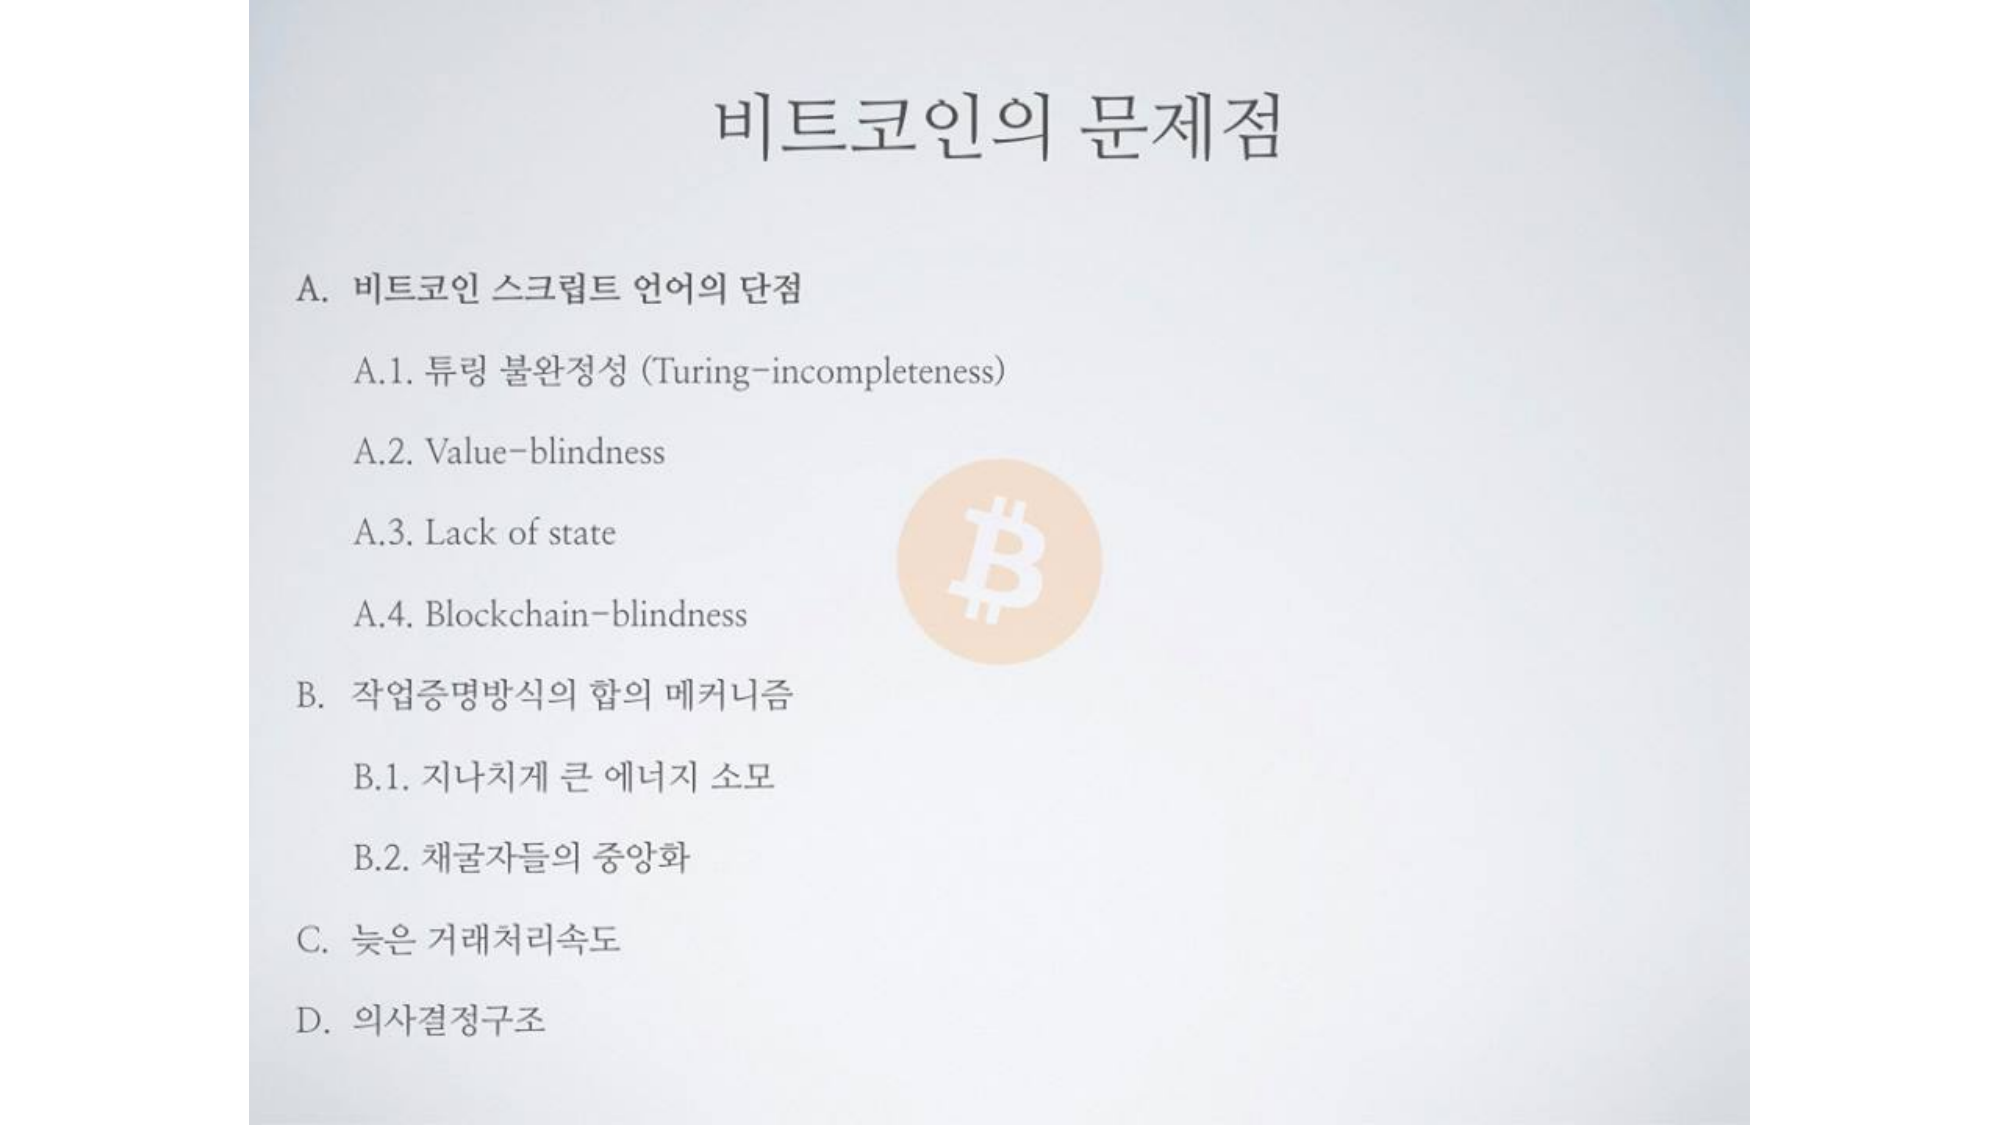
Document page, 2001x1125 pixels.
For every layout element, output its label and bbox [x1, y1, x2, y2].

picture [249, 0, 1750, 1125]
